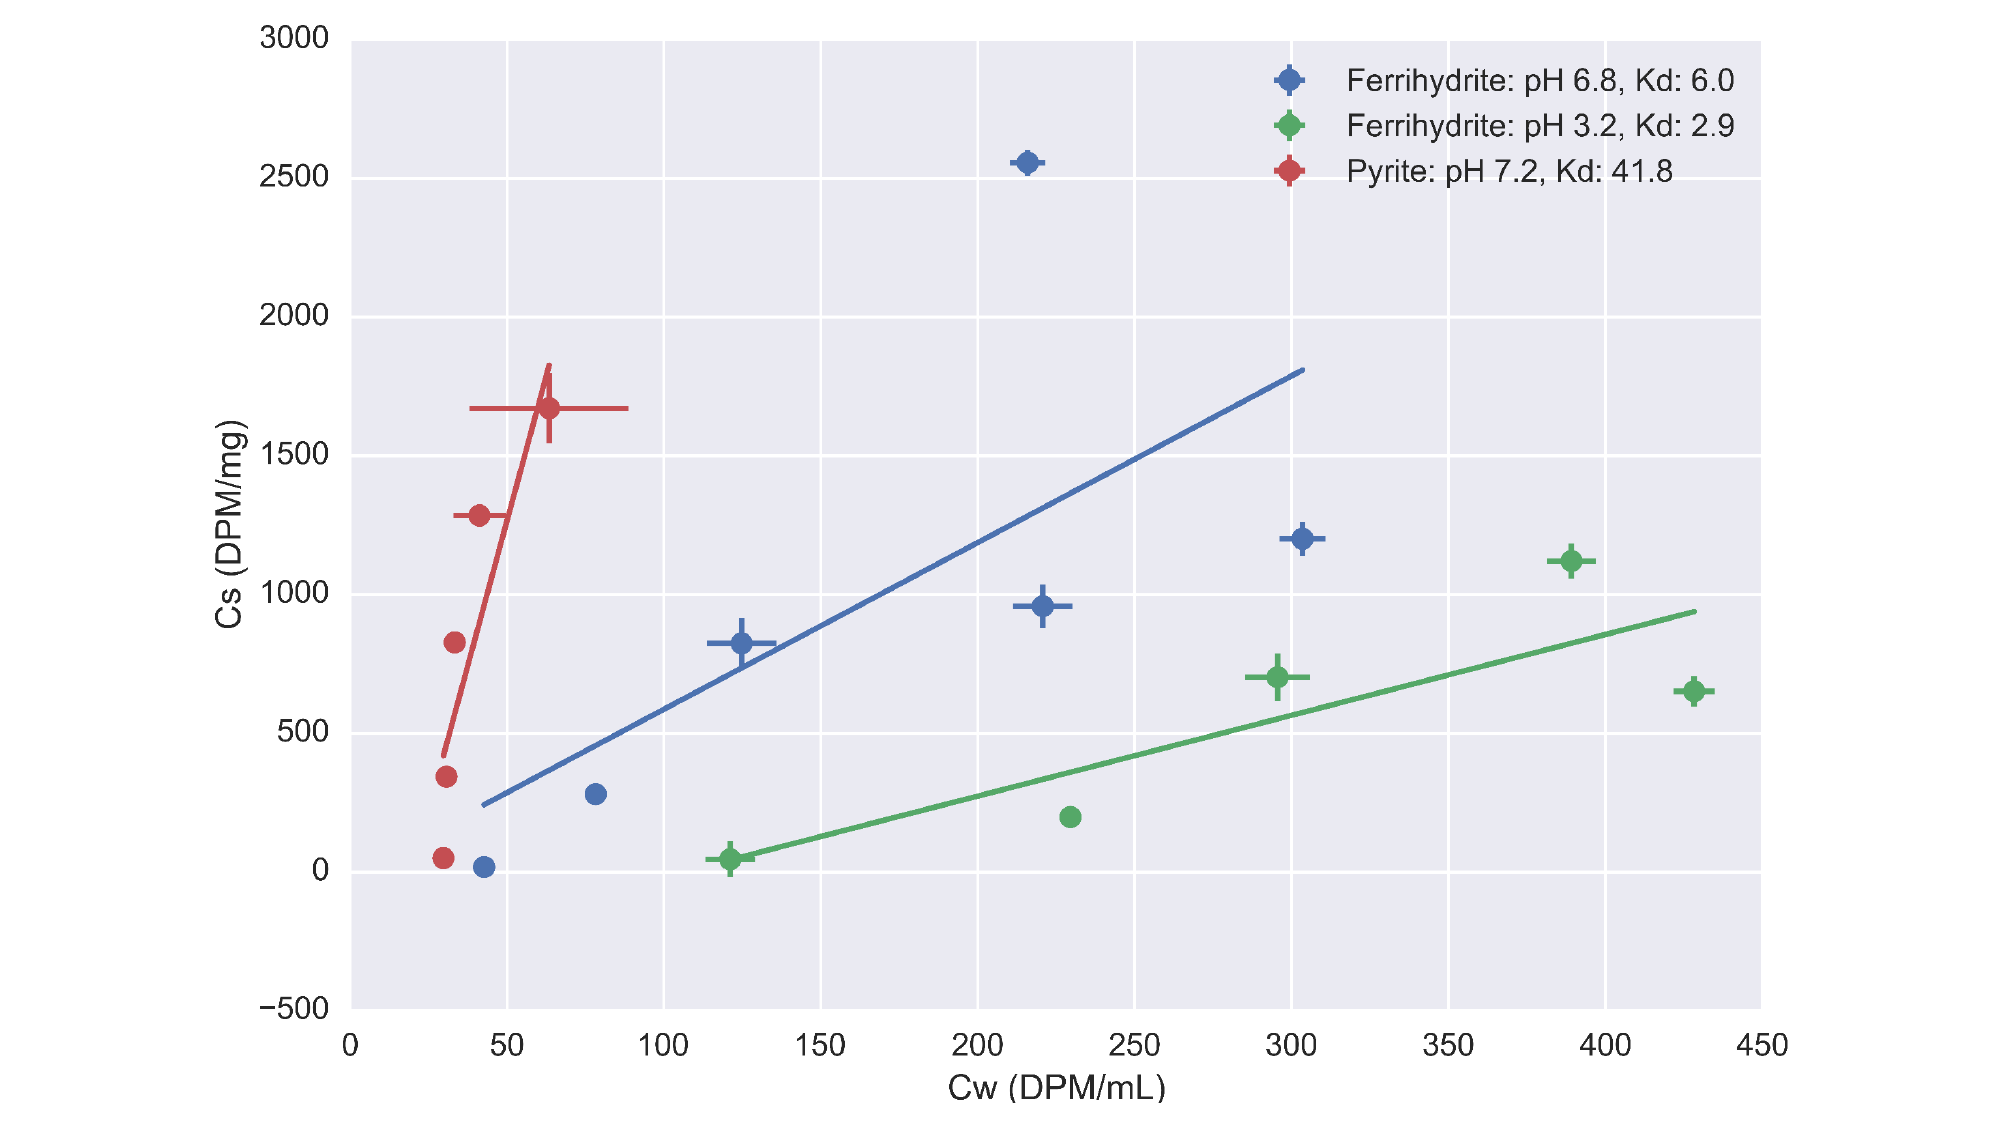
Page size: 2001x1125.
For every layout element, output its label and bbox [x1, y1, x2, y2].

picture [208, 22, 1792, 1103]
